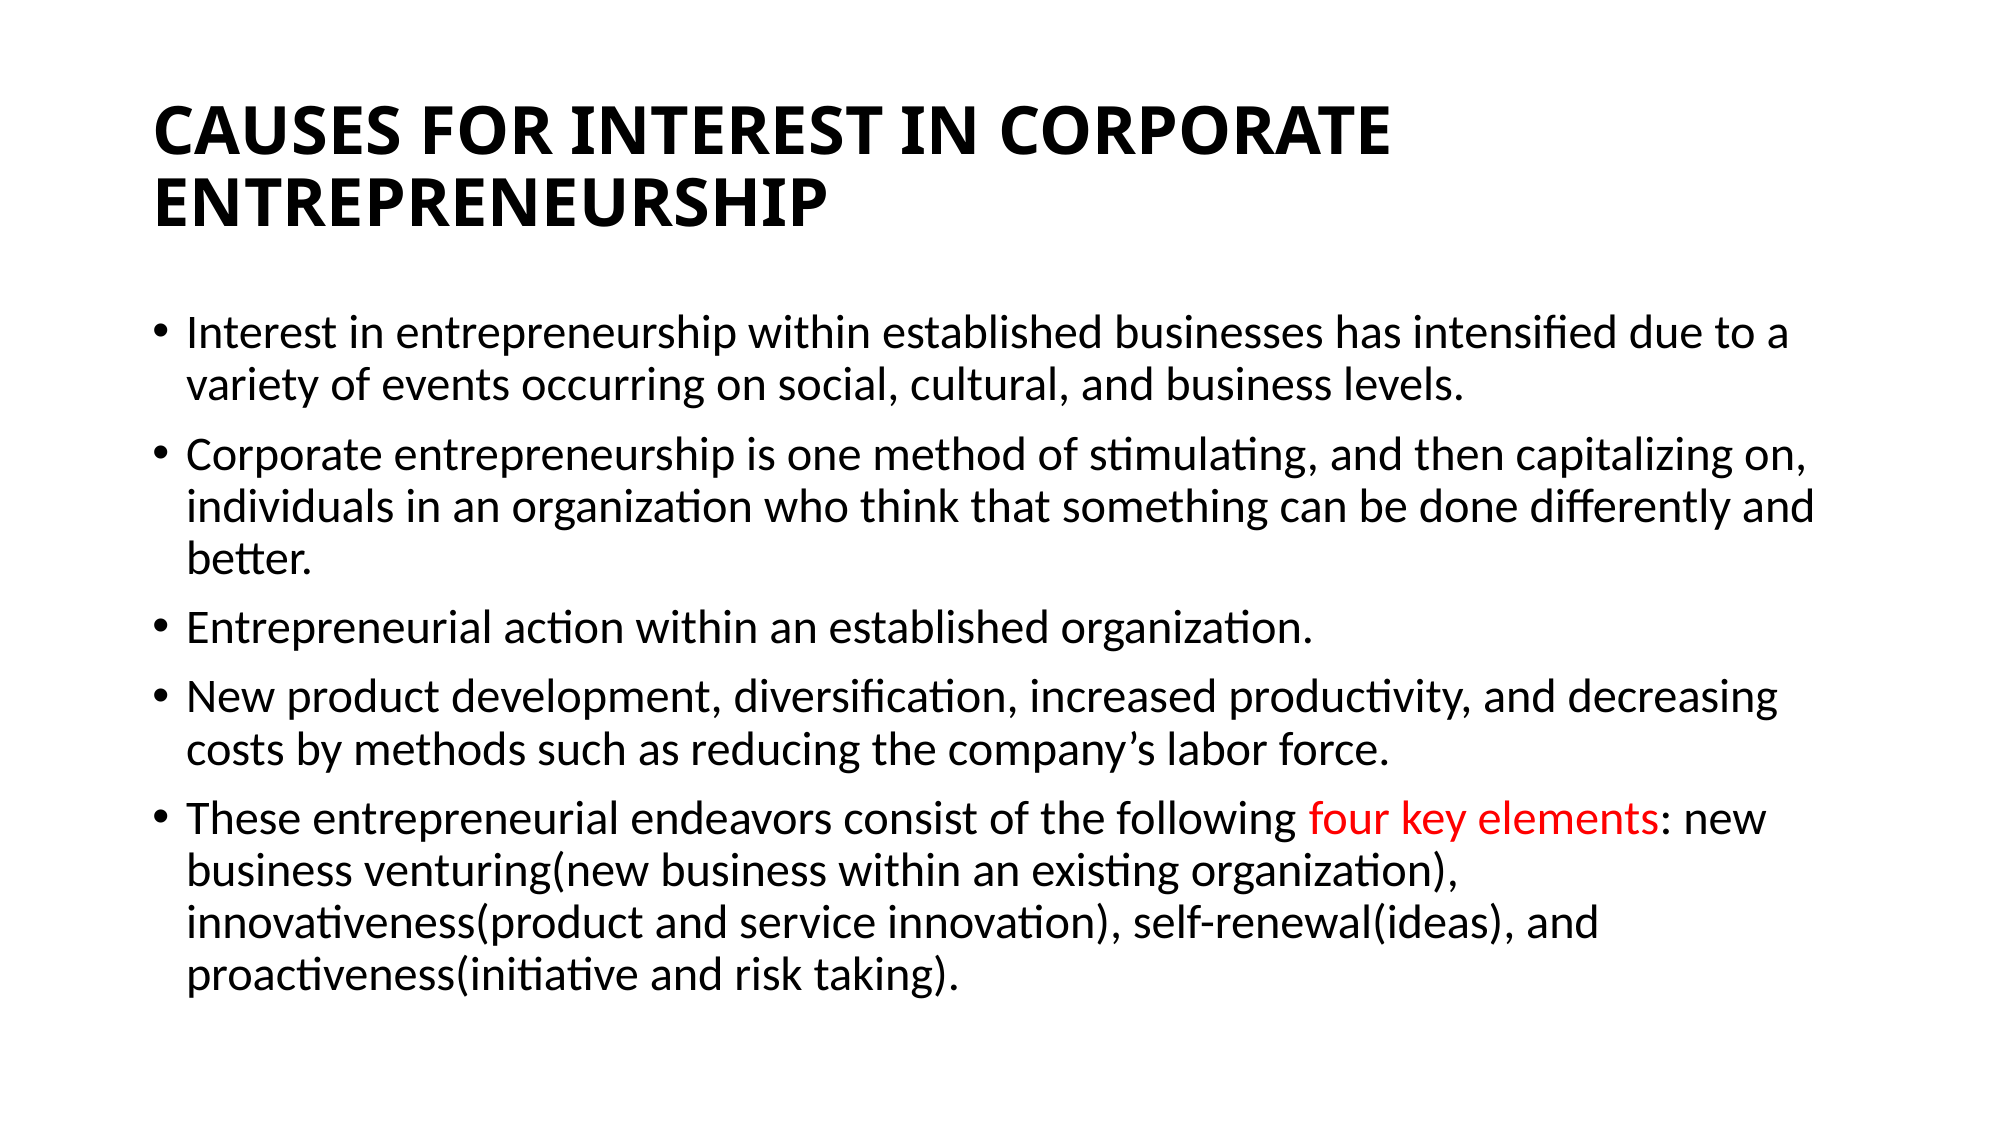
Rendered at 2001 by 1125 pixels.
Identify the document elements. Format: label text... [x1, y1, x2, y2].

list Interest in entrepreneurship within established businesses has intensified due to a variety of events occurring on social, cultural, and business levels. Corporate entrepreneurship is one method of stimulating, and then capitalizing on, individuals in an organization who think that something can be done differently and better. Entrepreneurial action within an established organization. New product development, diversification, increased productivity, and decreasing costs by methods such as reducing the company’s labor force. These entrepreneurial endeavors consist of the following four key elements: new business venturing(new business within an existing organization), innovativeness(product and service innovation), self-renewal(ideas), and proactiveness(initiative and risk taking). [137, 299, 1863, 1014]
title CAUSES FOR INTEREST IN CORPORATE ENTREPRENEURSHIP [137, 59, 1863, 278]
